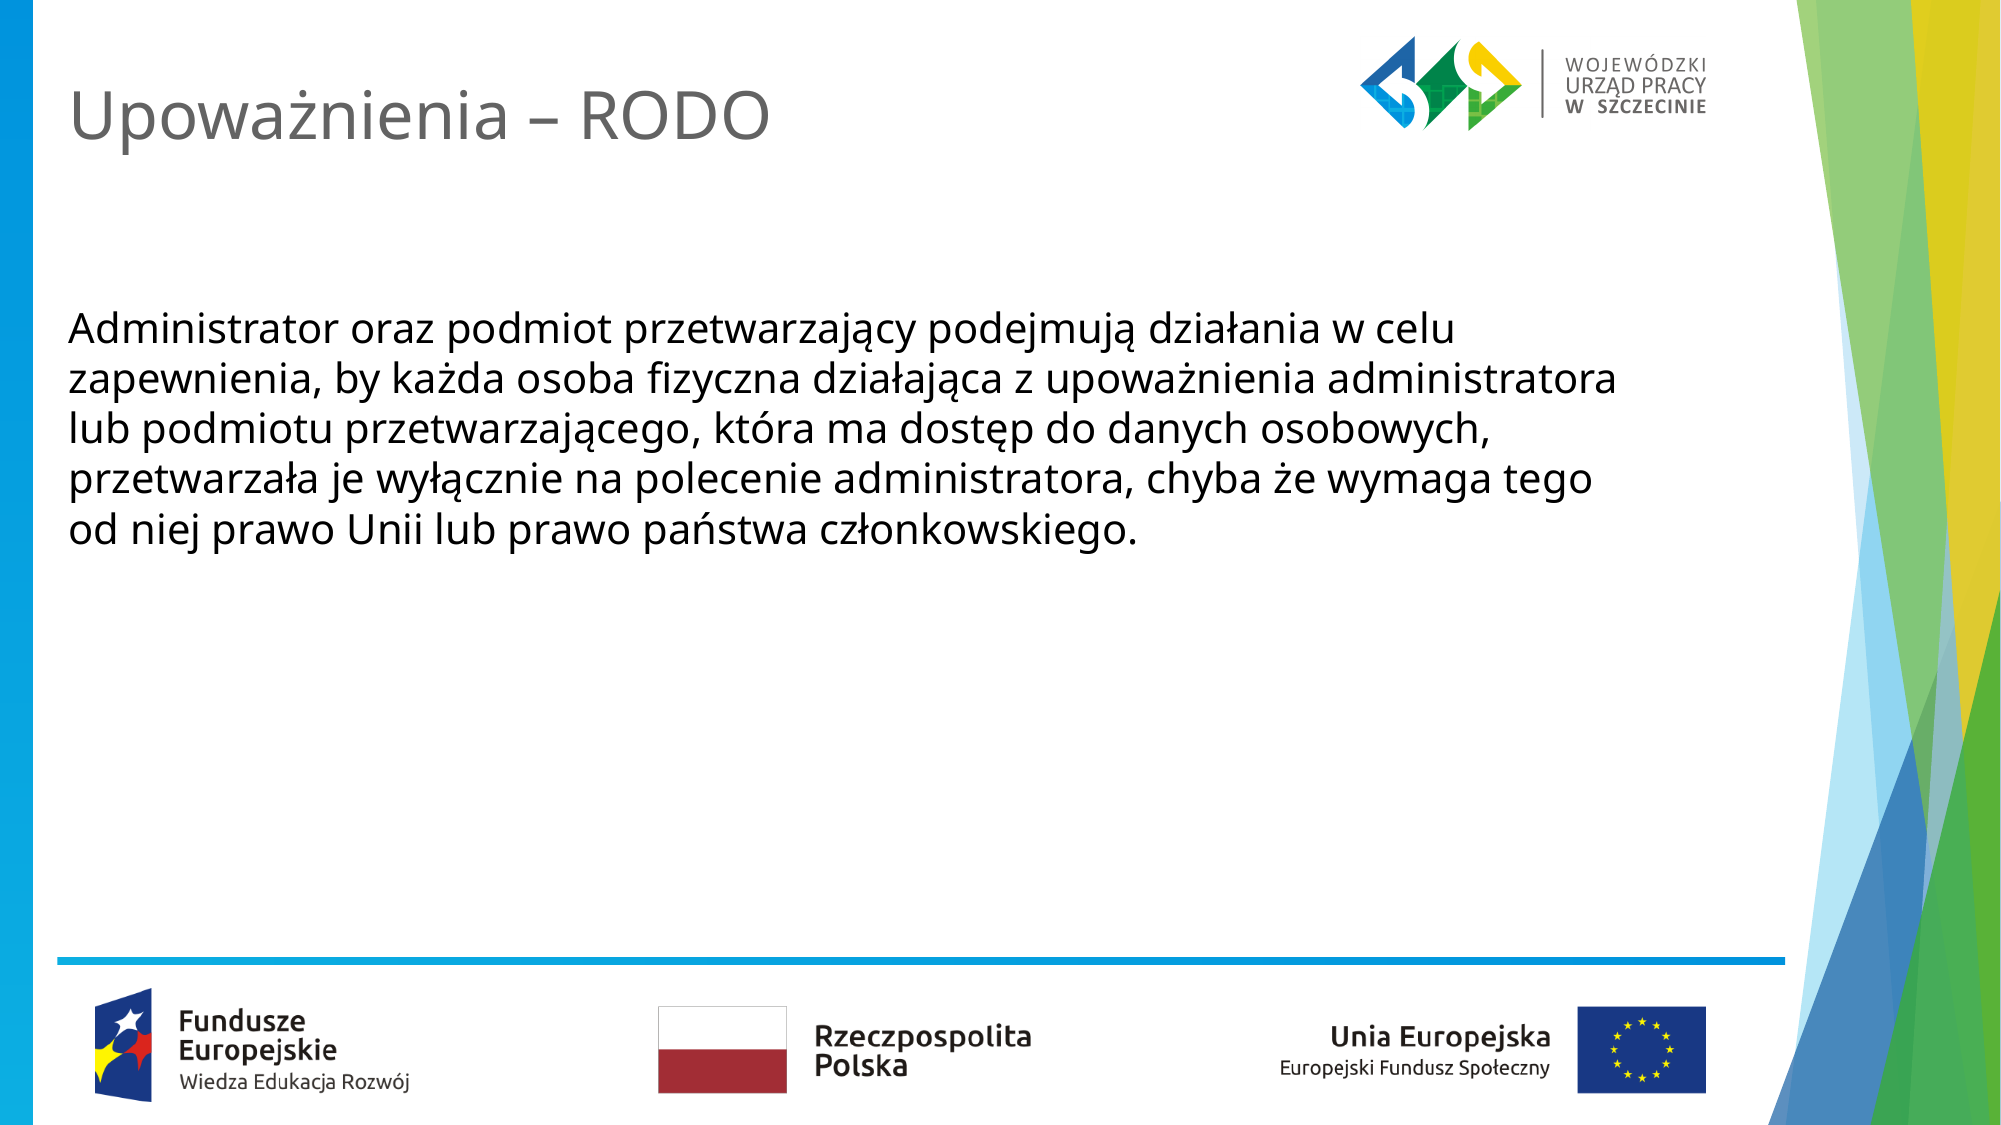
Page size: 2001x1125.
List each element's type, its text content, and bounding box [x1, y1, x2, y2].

title Upoważnienia – RODO [53, 65, 1448, 283]
text_box Administrator oraz podmiot przetwarzający podejmują działania w celu zapewnienia, by każda osoba fizyczna działająca z upoważnienia administratora lub podmiotu przetwarzającego, która ma dostęp do danych osobowych, przetwarzała je wyłącznie na polecenie administratora, chyba że wymaga tego od niej prawo Unii lub prawo państwa członkowskiego. [53, 294, 1657, 560]
picture [1360, 36, 1706, 131]
picture [95, 988, 1706, 1102]
